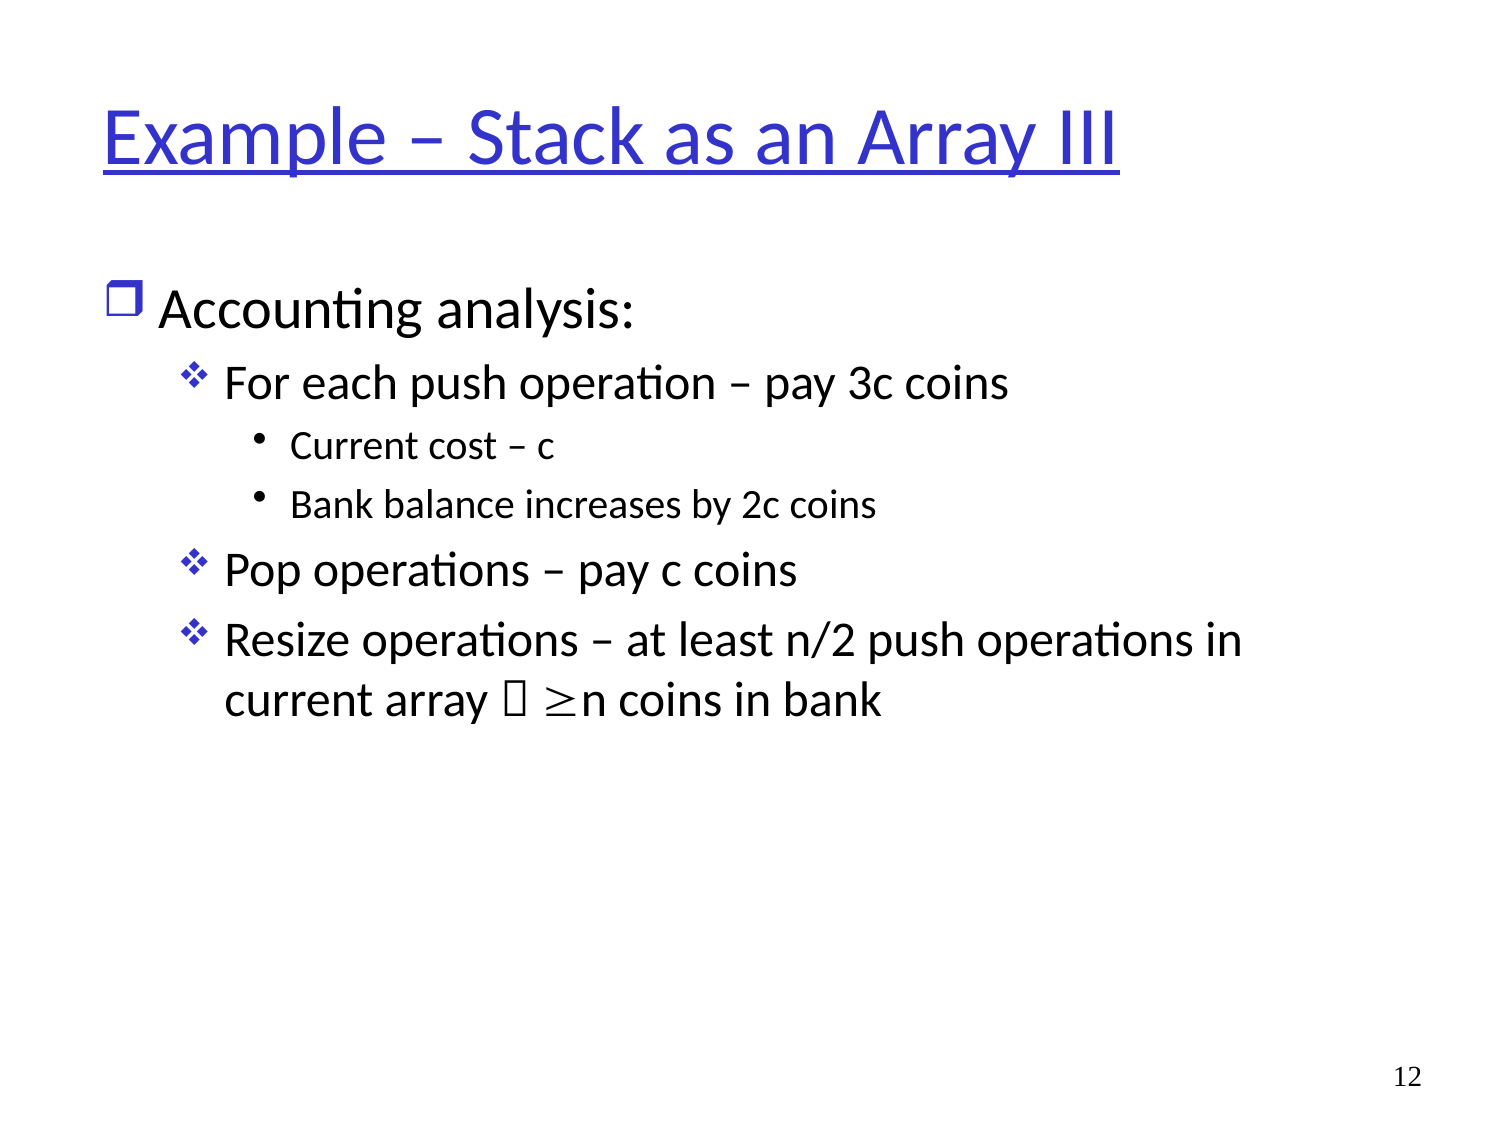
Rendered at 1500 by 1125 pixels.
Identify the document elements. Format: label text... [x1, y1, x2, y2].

title Example – Stack as an Array III [87, 37, 1363, 225]
slide_number 12 [1362, 1050, 1438, 1125]
list Accounting analysis: For each push operation – pay 3c coins Current cost – c Bank balance increases by 2c coins Pop operations – pay c coins Resize operations – at least n/2 push operations in current array  n coins in bank [87, 262, 1363, 1025]
